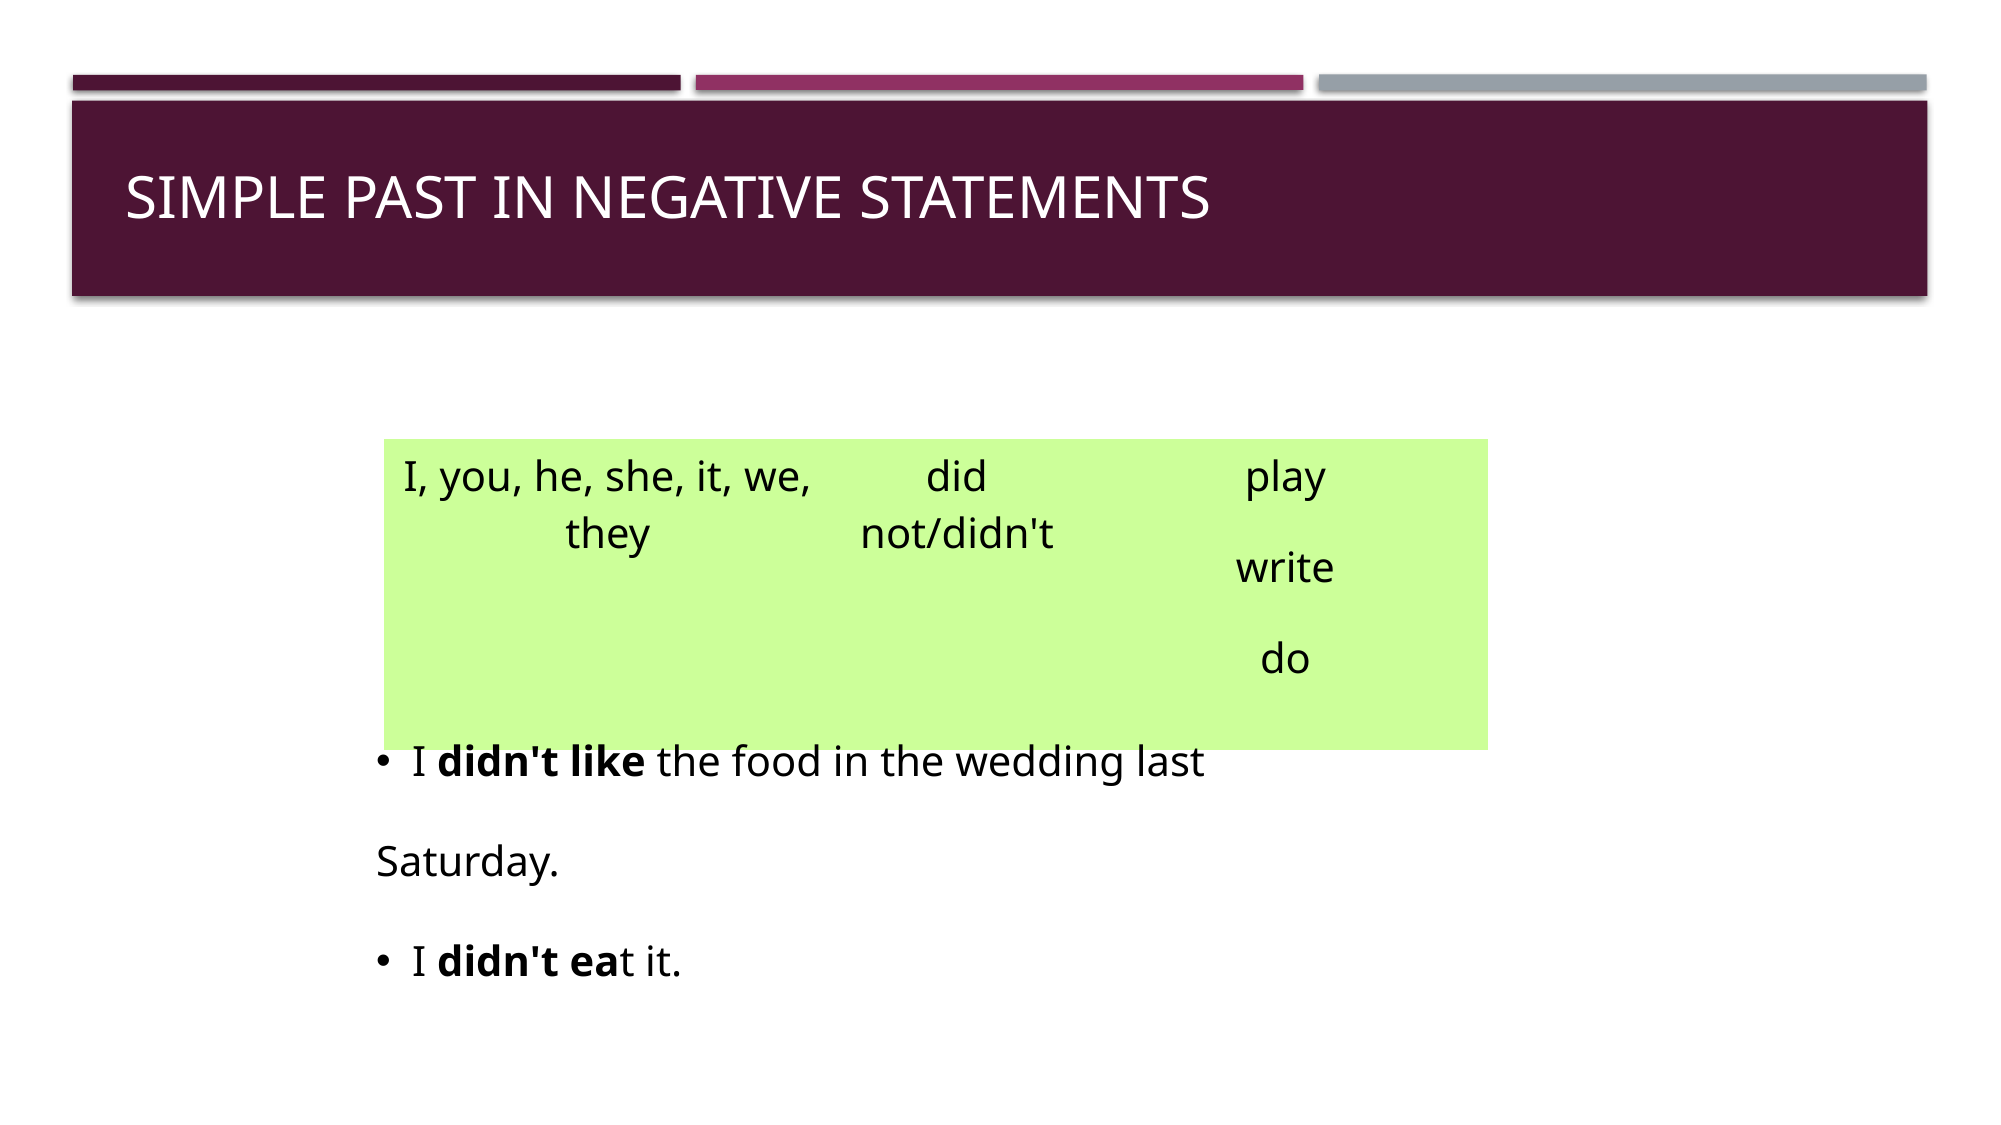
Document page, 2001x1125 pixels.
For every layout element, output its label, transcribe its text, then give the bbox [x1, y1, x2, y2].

table_header I, you, he, she, it, we, they [384, 439, 831, 677]
table_header play [1082, 439, 1488, 530]
table_cell do [1082, 621, 1488, 750]
table_cell write [1082, 530, 1488, 621]
text_box I didn't like the food in the wedding last Saturday. I didn't eat it. [361, 677, 1362, 993]
title Simple past in negative statements [95, 141, 1905, 308]
table_header did not/didn't [831, 439, 1082, 677]
